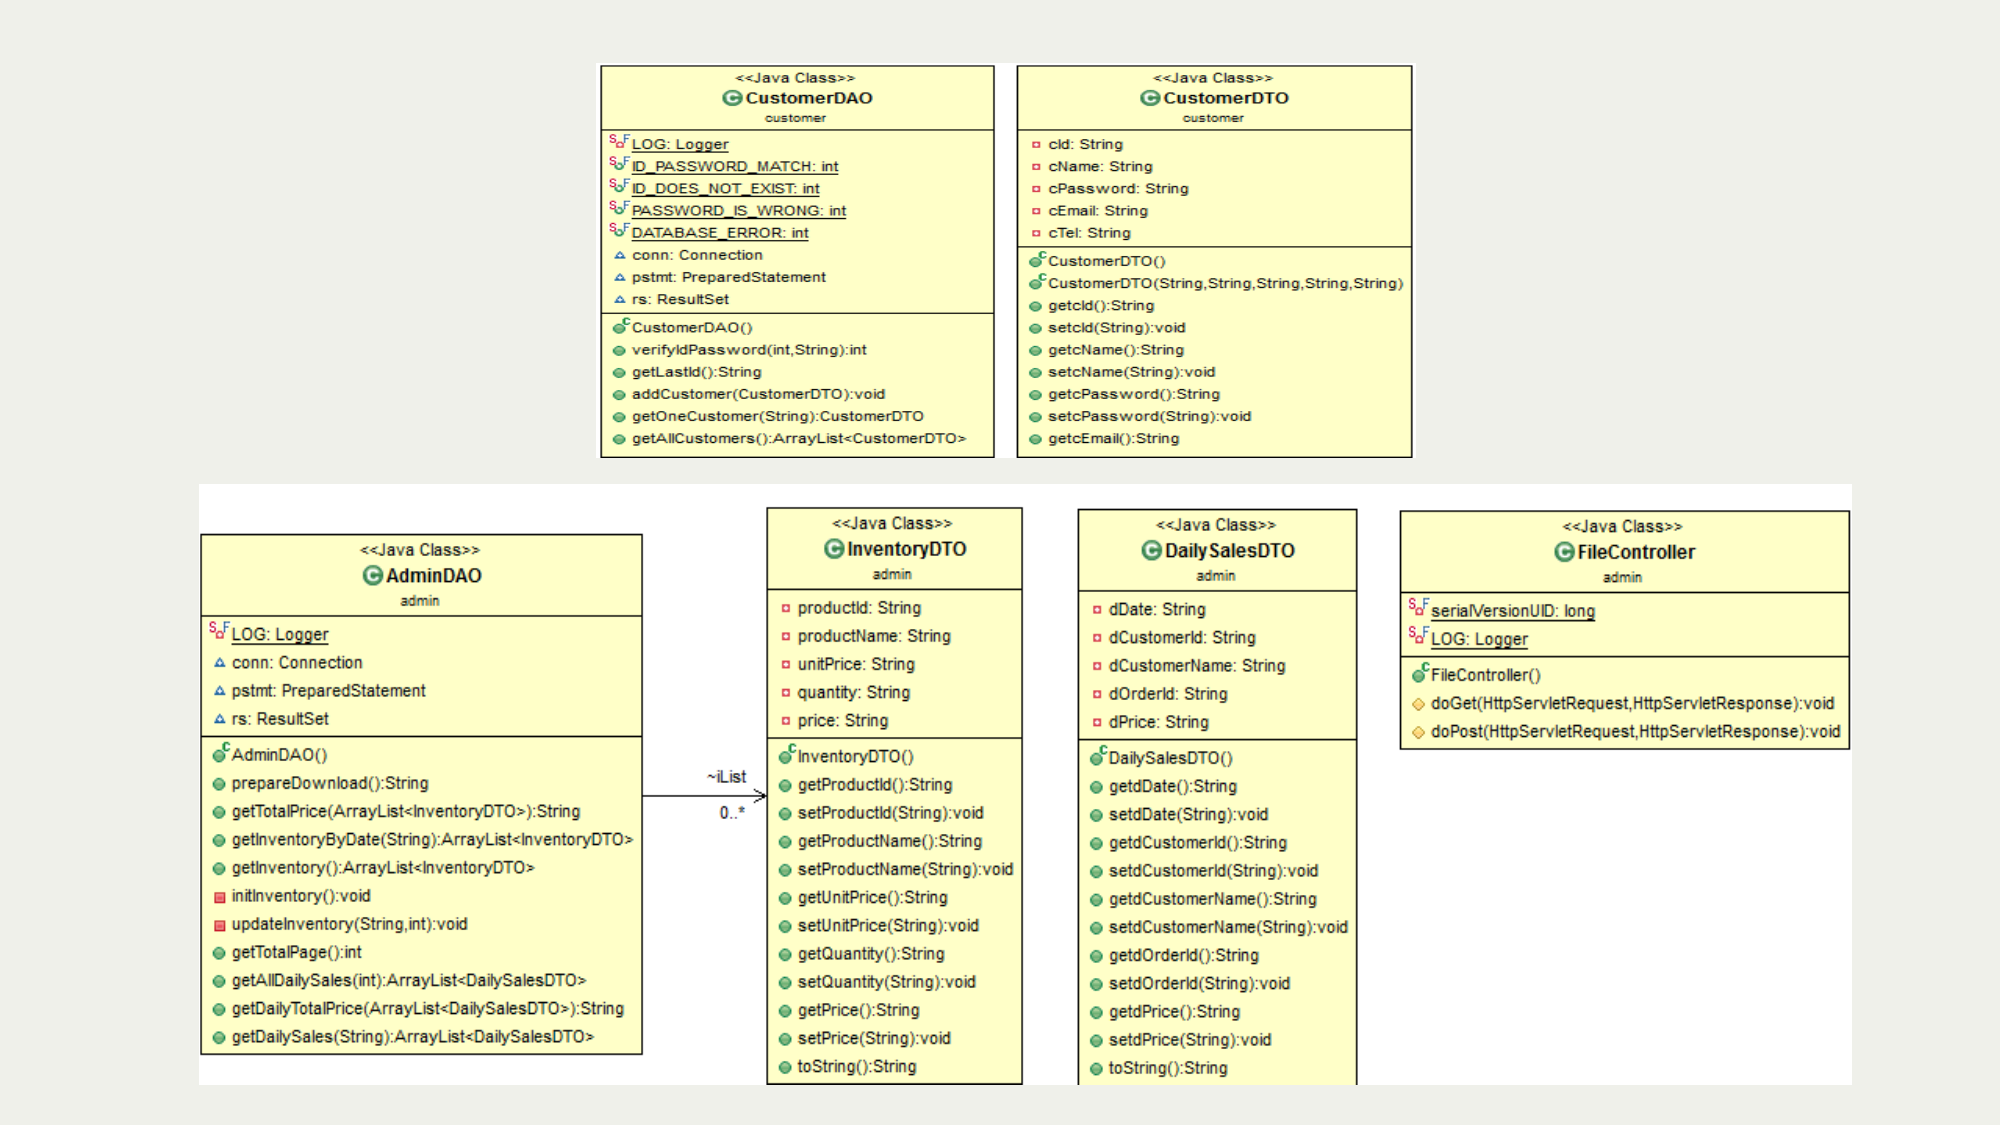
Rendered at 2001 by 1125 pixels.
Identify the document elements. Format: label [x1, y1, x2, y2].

picture [199, 484, 1852, 1085]
picture [596, 63, 1416, 458]
